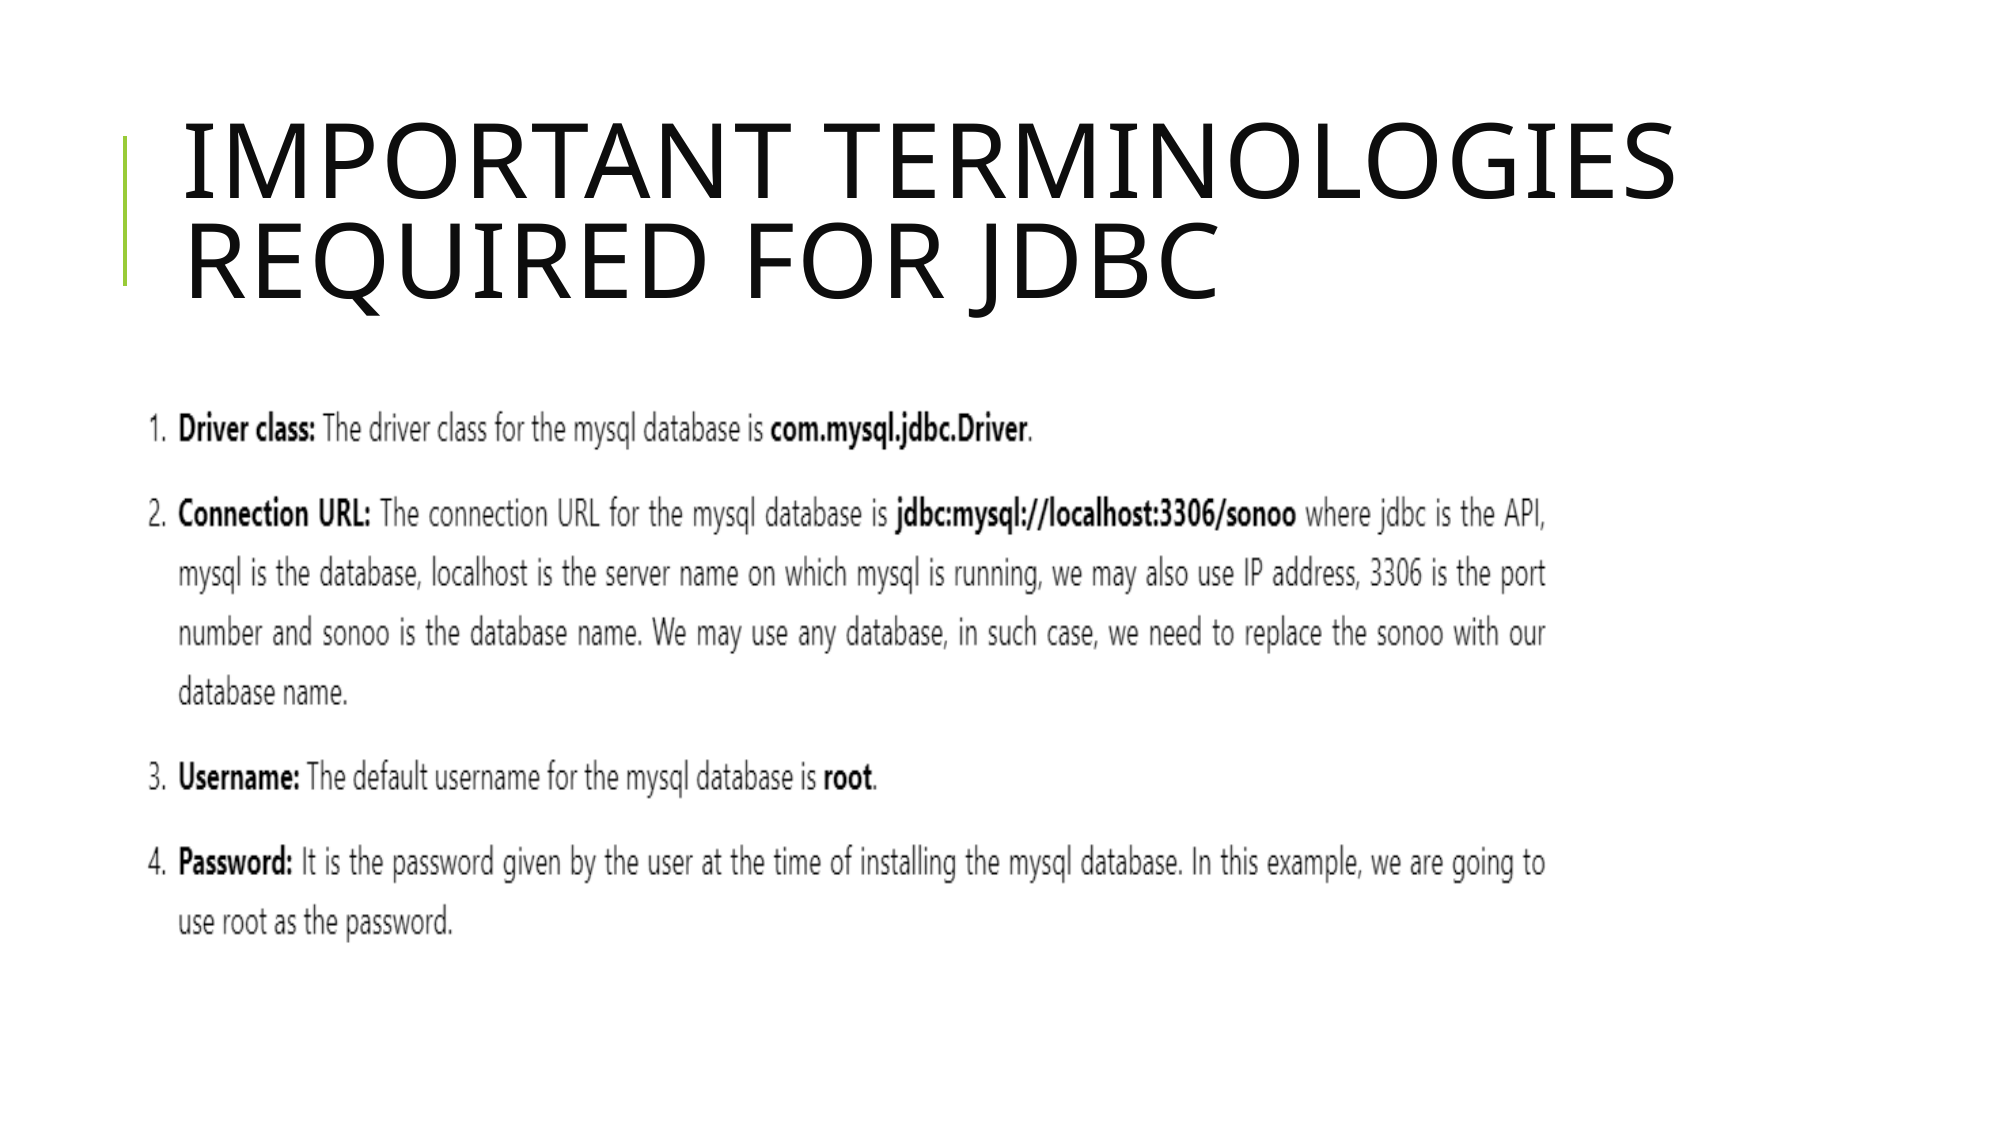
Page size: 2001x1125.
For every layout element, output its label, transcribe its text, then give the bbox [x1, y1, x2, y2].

title Important Terminologies Required for JDBC [168, 96, 1763, 342]
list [94, 362, 1565, 977]
